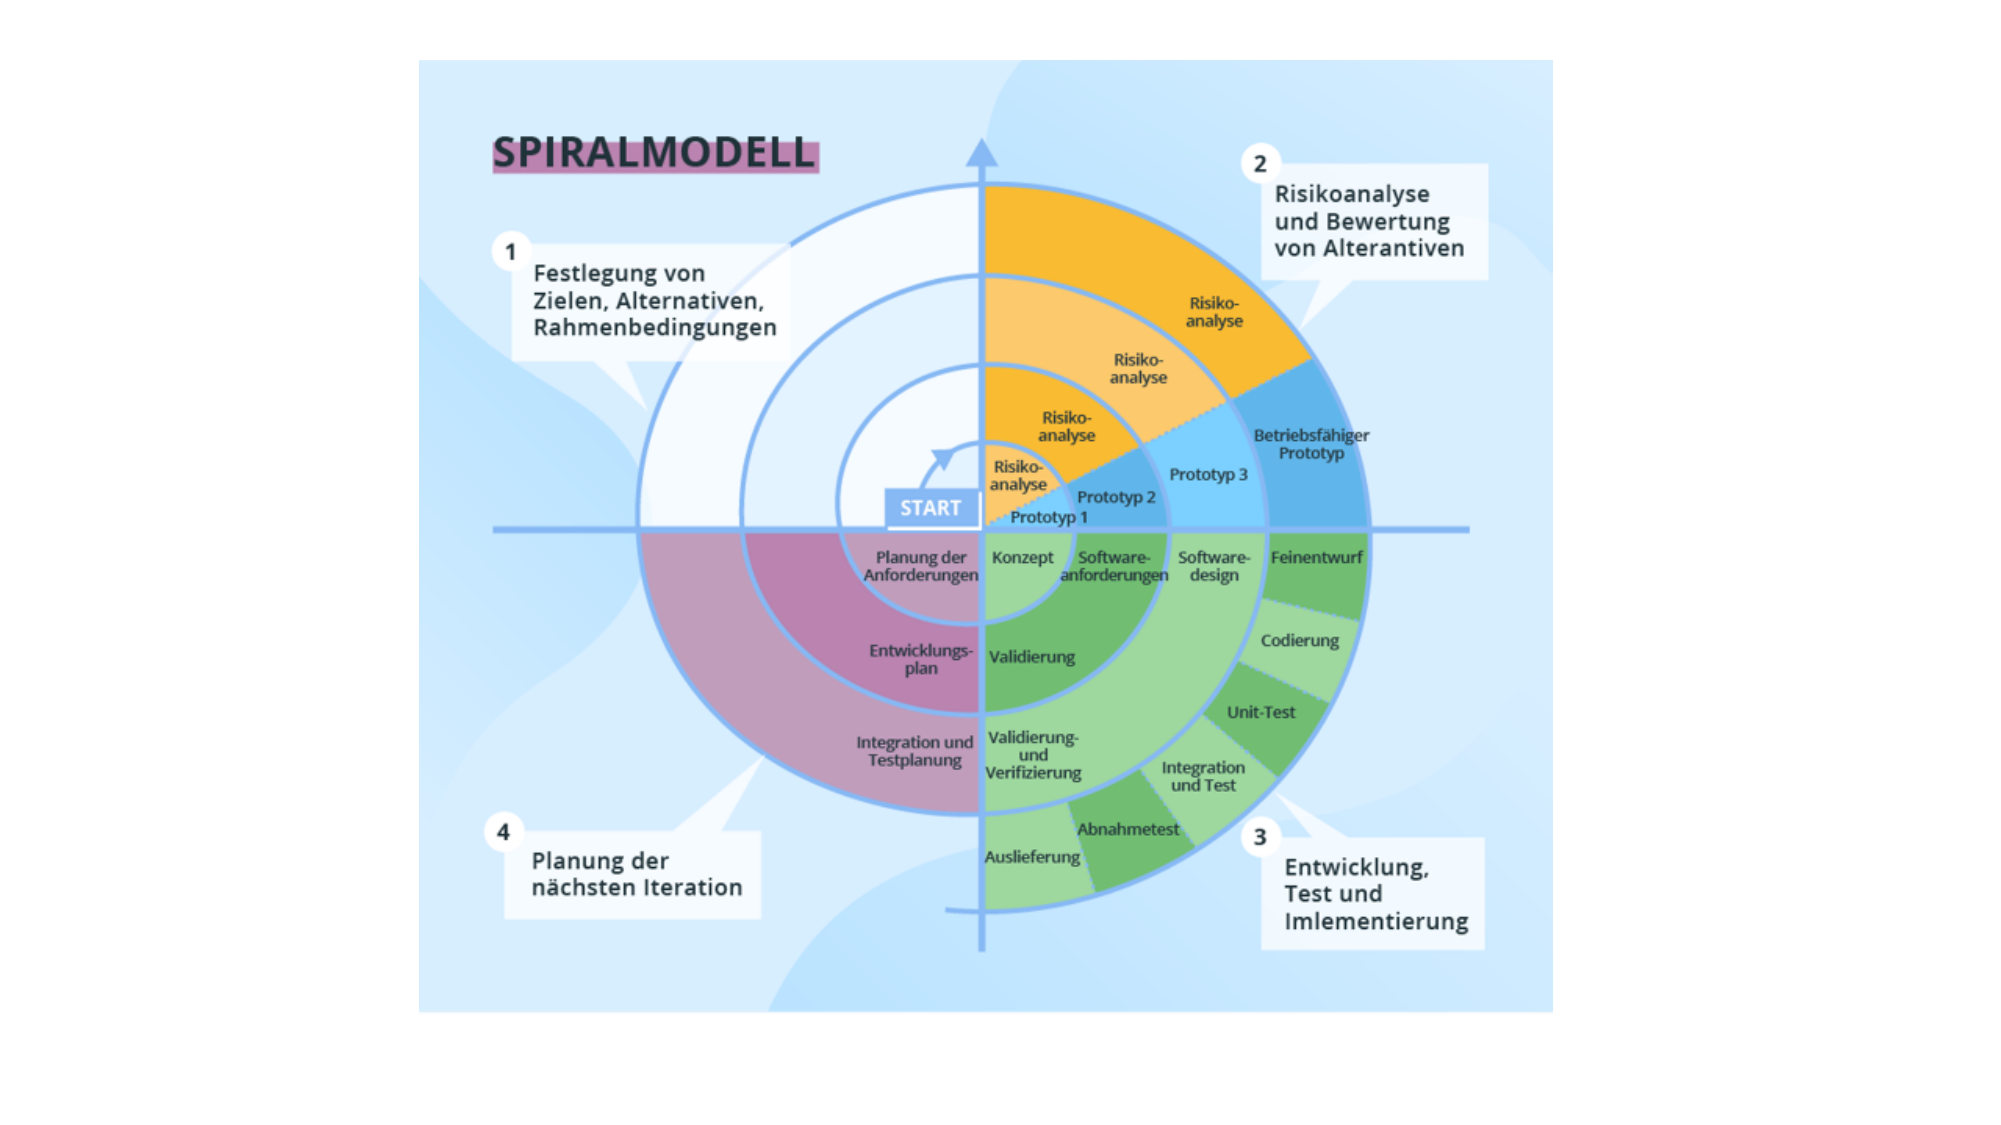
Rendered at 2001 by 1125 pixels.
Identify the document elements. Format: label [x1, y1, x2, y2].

picture [419, 60, 1553, 1014]
